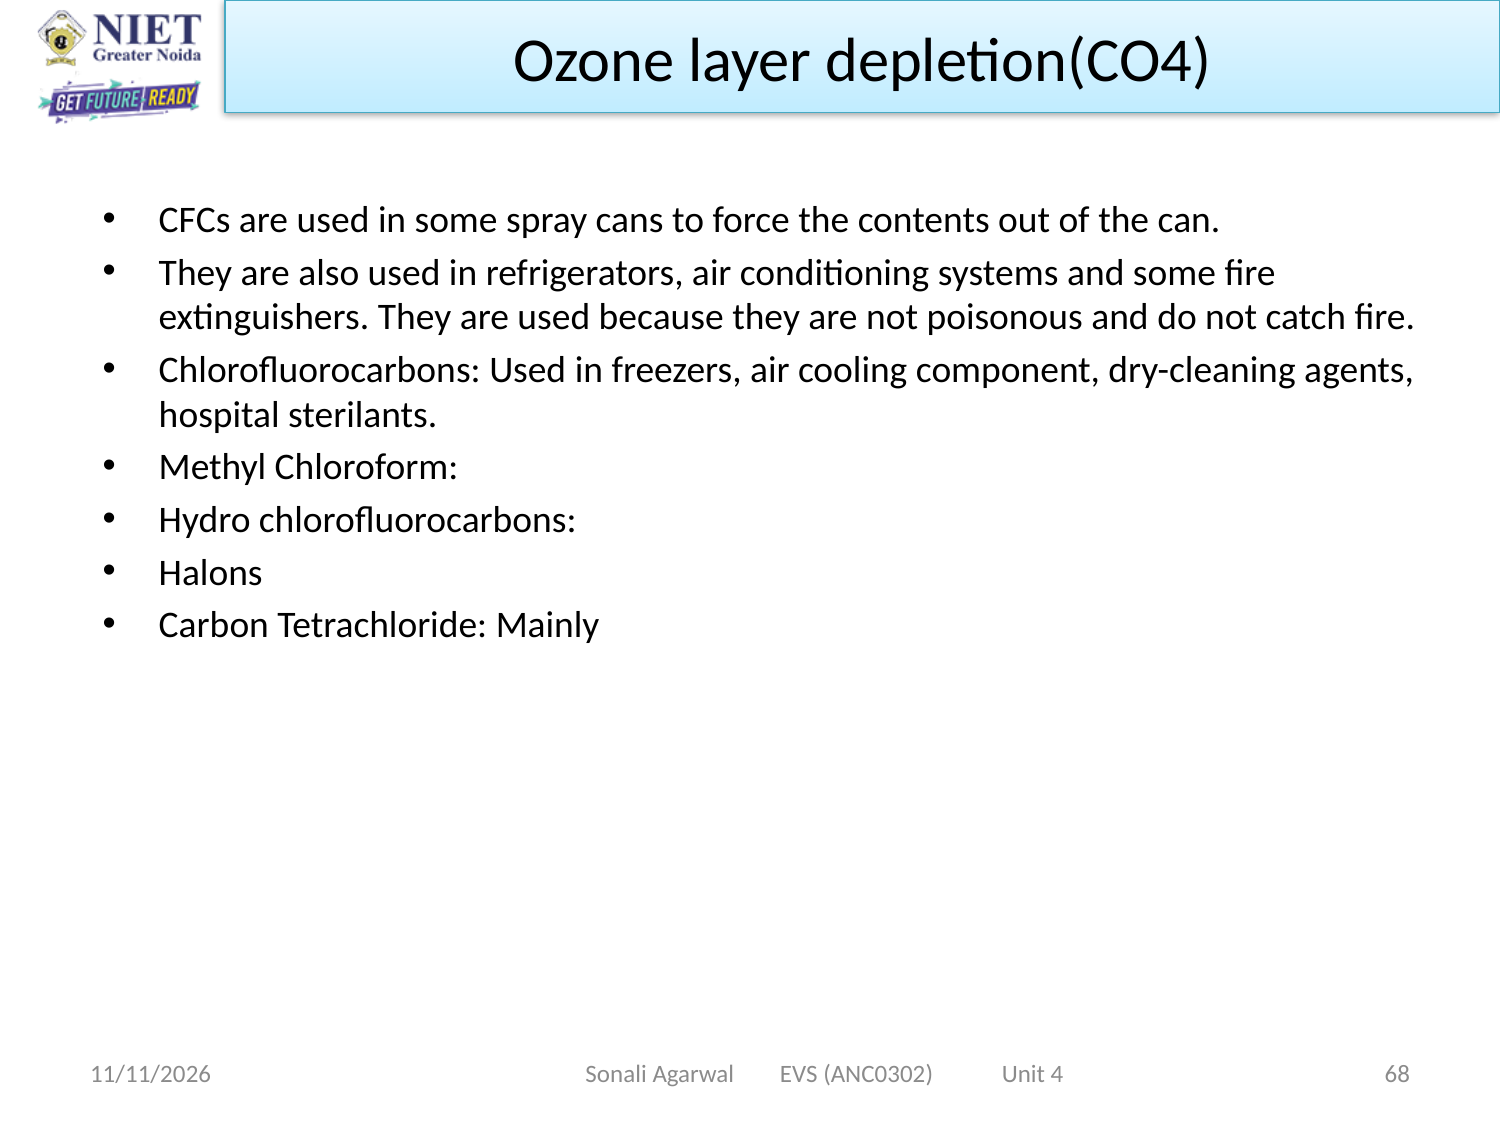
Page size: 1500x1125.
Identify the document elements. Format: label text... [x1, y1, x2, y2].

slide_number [75, 1042, 412, 1103]
list CFCs are used in some spray cans to force the contents out of the can. They are also used in refrigerators, air conditioning systems and some fire extinguishers. They are used because they are not poisonous and do not catch fire. Chlorofluorocarbons: Used in freezers, air cooling component, dry-cleaning agents, hospital sterilants. Methyl Chloroform: Hydro chlorofluorocarbons: Halons Carbon Tetrachloride: Mainly [87, 187, 1438, 930]
slide_number 68 [1074, 1042, 1425, 1103]
picture [0, 0, 238, 135]
text_box Ozone layer depletion(CO4) [238, 0, 1500, 113]
footer Sonali Agarwal EVS (ANC0302) Unit 4 [412, 1042, 1074, 1103]
